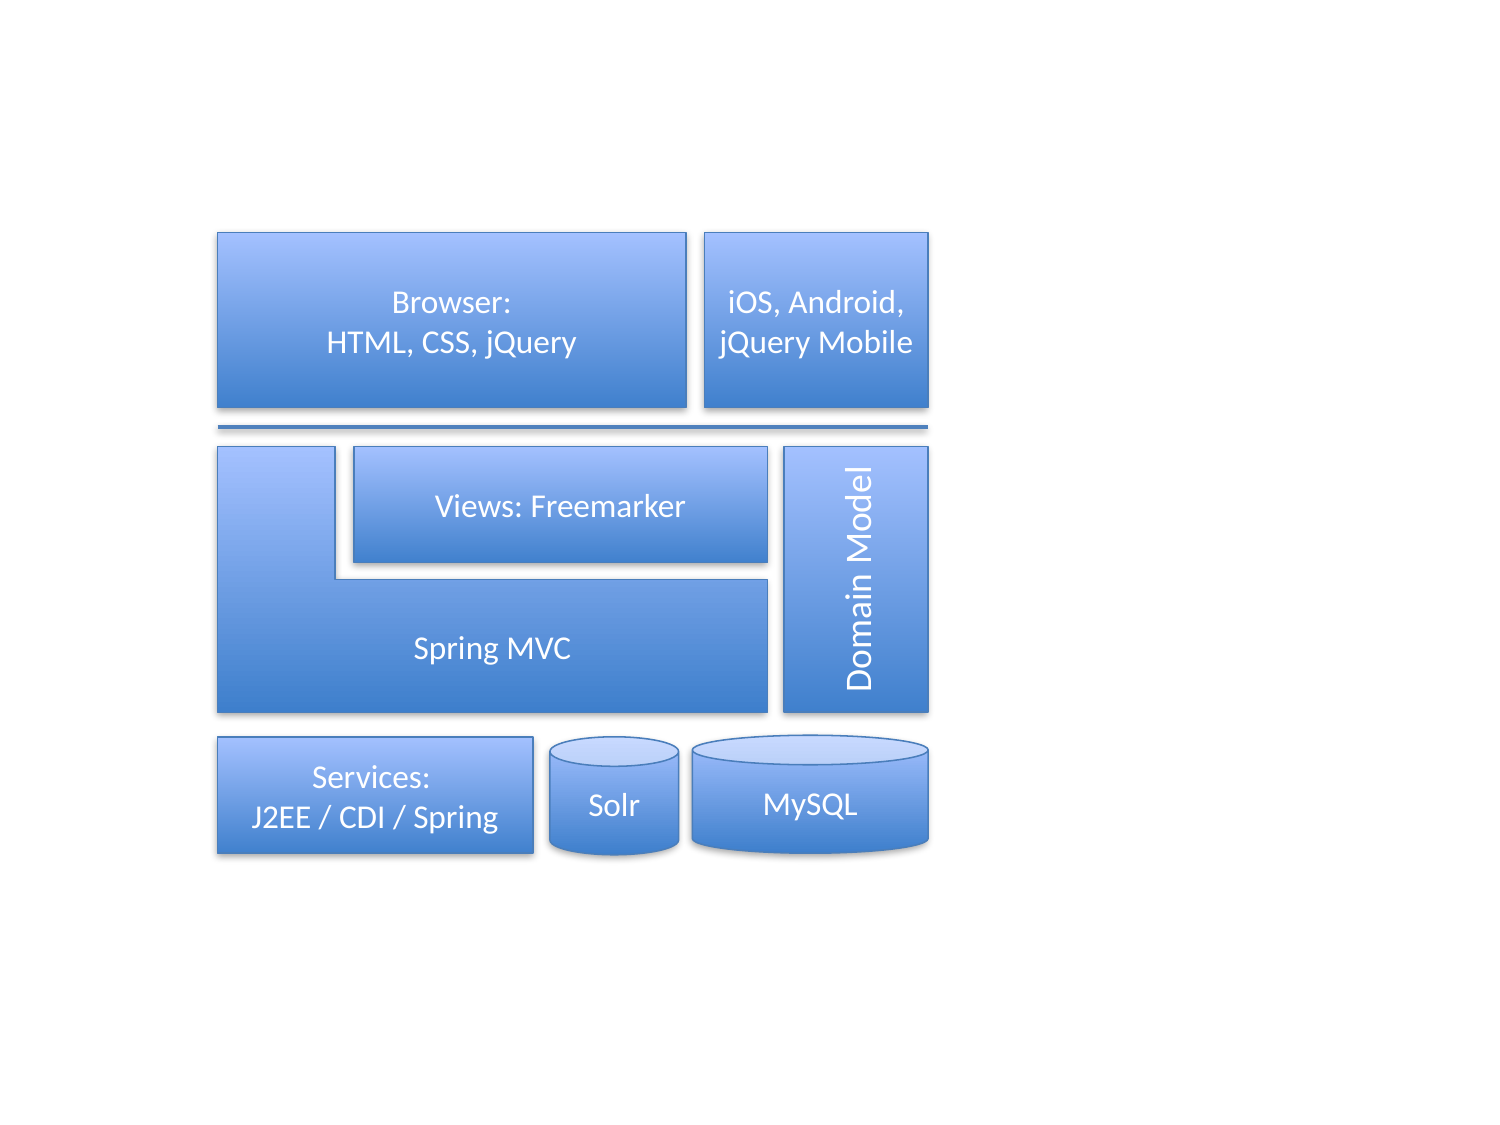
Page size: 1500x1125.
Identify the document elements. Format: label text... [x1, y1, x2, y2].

text_box Domain Model [783, 446, 929, 713]
text_box Browser: HTML, CSS, jQuery [217, 232, 687, 408]
text_box Views: Freemarker [353, 446, 768, 563]
text_box MySQL [691, 734, 929, 854]
text_box Services: J2EE / CDI / Spring [217, 736, 534, 854]
text_box Solr [549, 736, 680, 856]
text_box Spring MVC [217, 446, 768, 713]
text_box iOS, Android, jQuery Mobile [704, 232, 929, 408]
